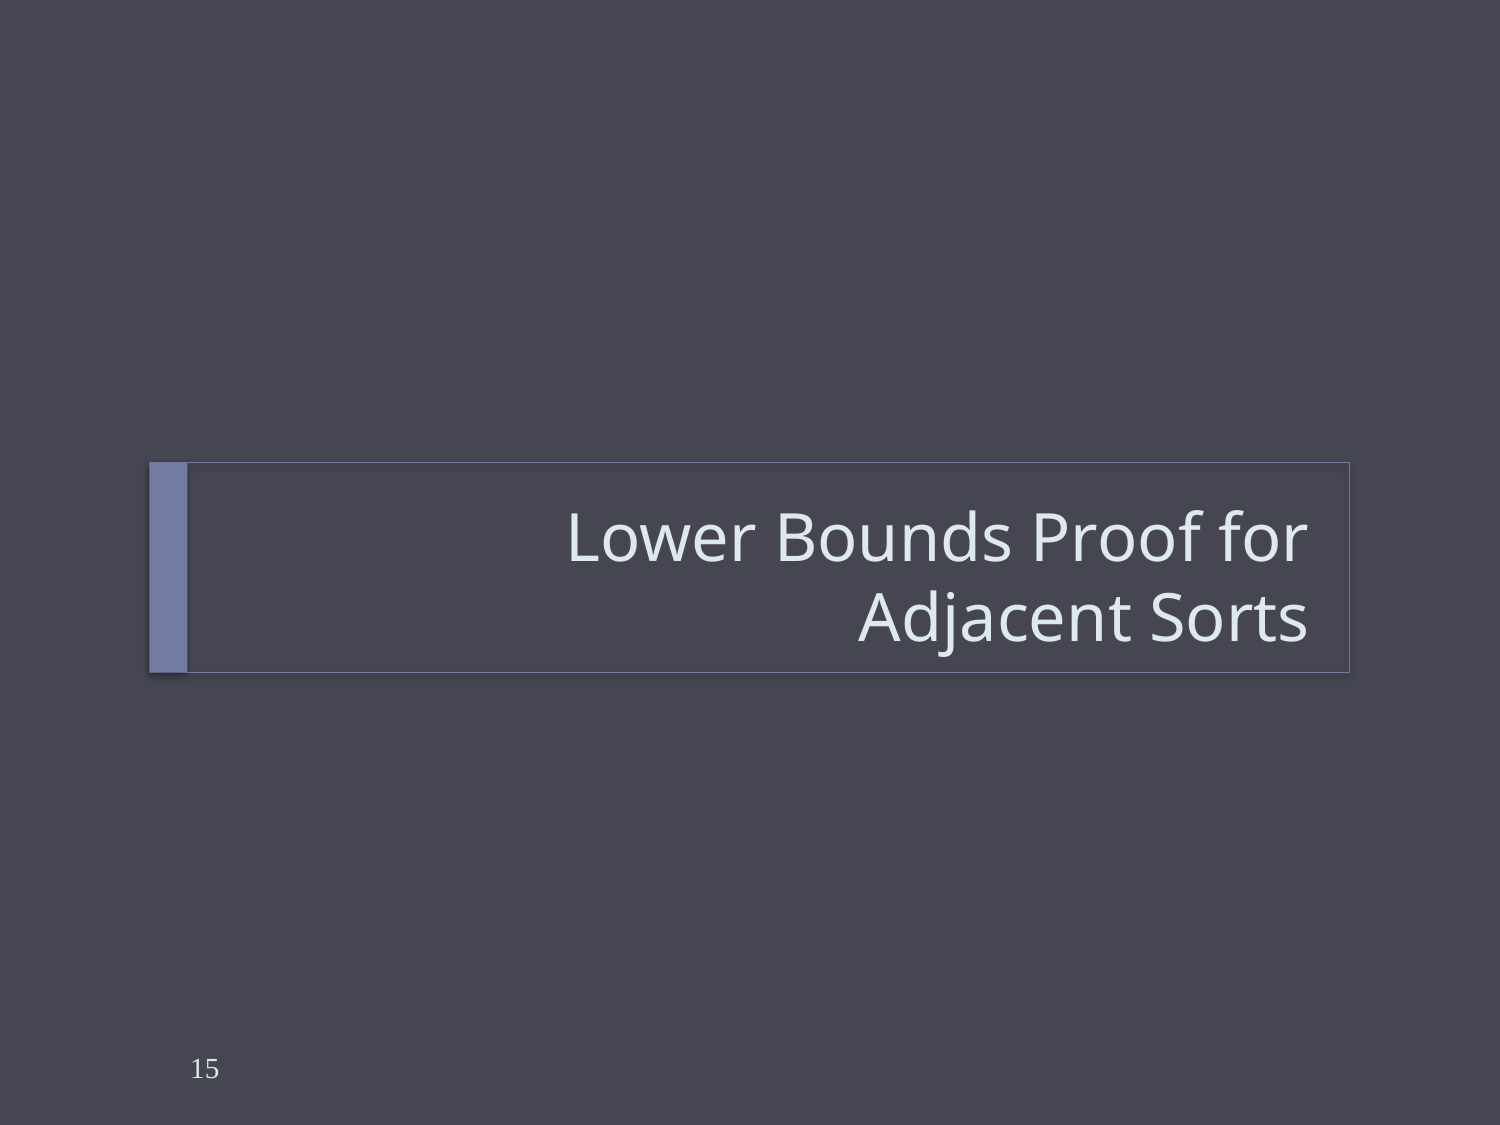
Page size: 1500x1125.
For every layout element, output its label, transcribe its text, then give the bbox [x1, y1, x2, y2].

title Lower Bounds Proof for Adjacent Sorts [200, 487, 1325, 663]
slide_number 15 [175, 1042, 425, 1103]
